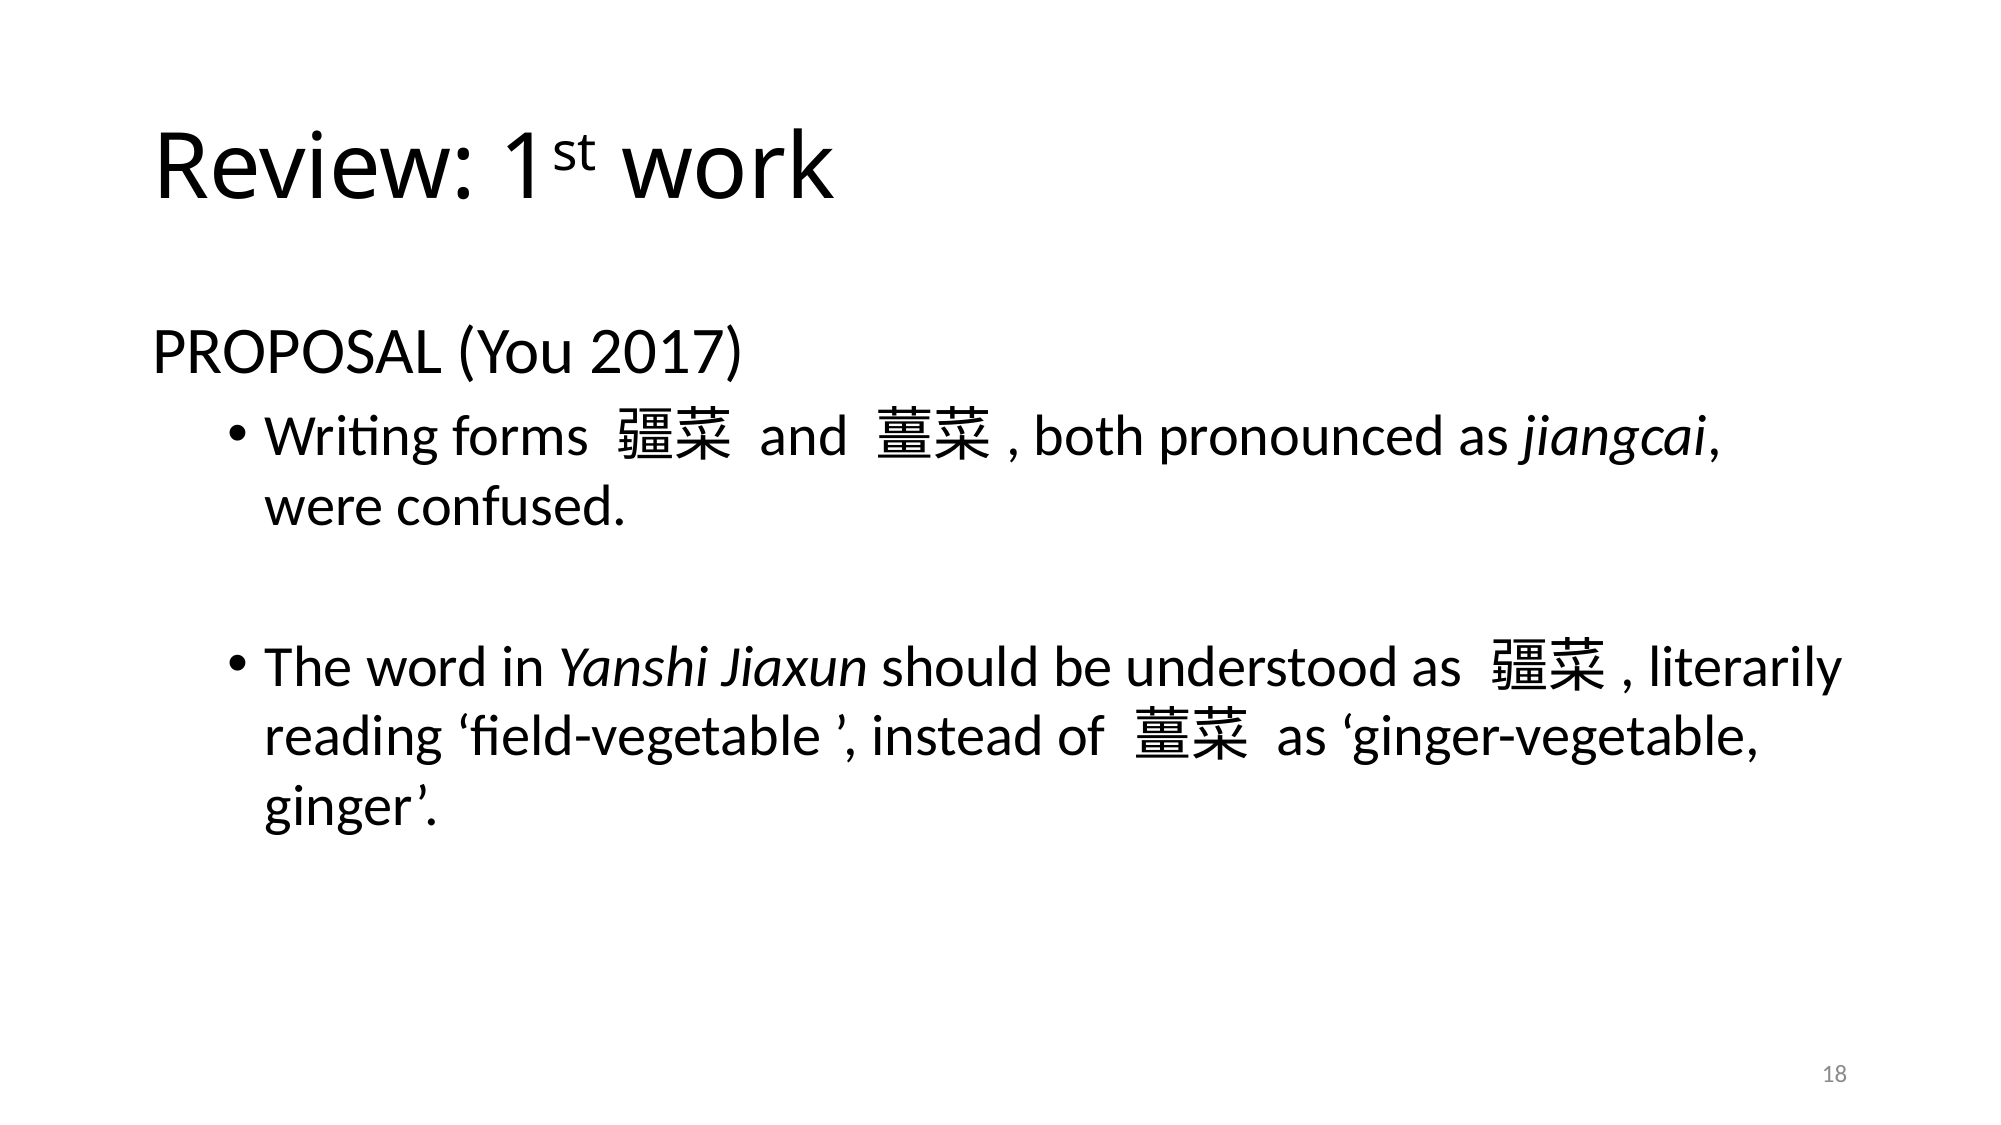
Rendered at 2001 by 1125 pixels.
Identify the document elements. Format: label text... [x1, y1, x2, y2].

list PROPOSAL (You 2017) Writing forms 疆菜 and 薑菜, both pronounced as jiangcai, were confused. The word in Yanshi Jiaxun should be understood as 疆菜, literarily reading ‘field-vegetable ’, instead of 薑菜 as ‘ginger-vegetable, ginger’. [137, 299, 1863, 1014]
slide_number 18 [1412, 1042, 1863, 1103]
title Review: 1st work [137, 59, 1863, 278]
